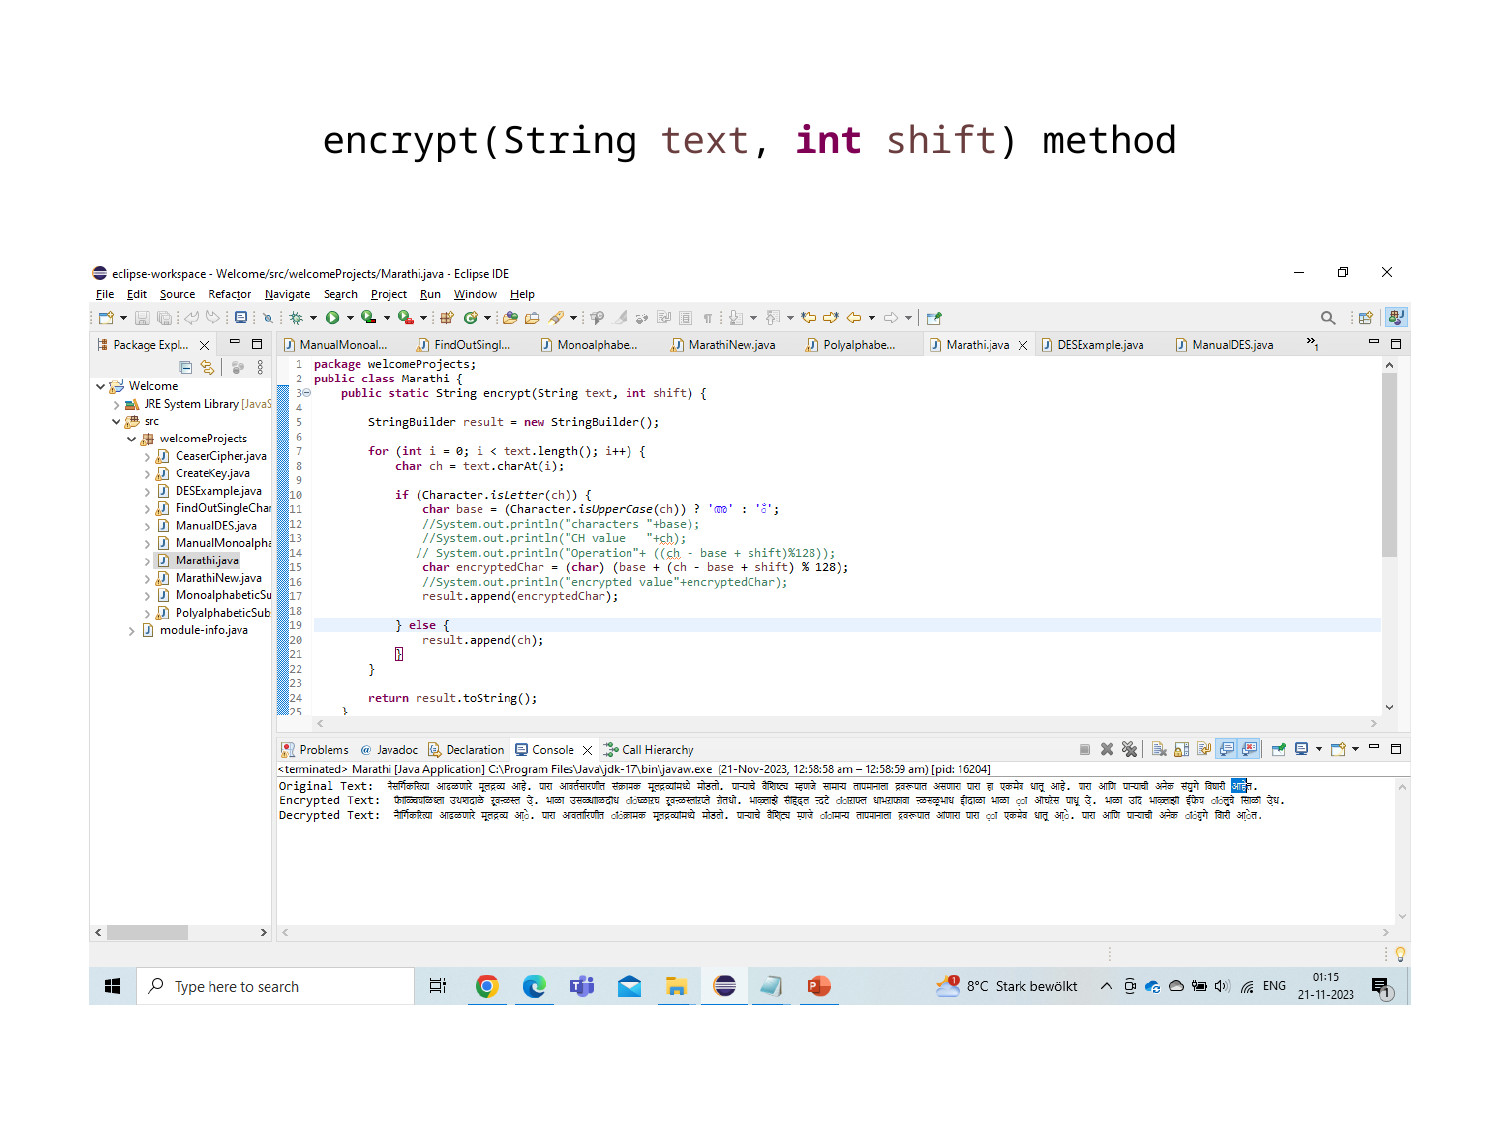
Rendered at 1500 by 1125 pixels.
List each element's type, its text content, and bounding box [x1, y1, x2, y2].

title encrypt(String text, int shift) method [75, 45, 1425, 233]
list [89, 262, 1411, 1006]
